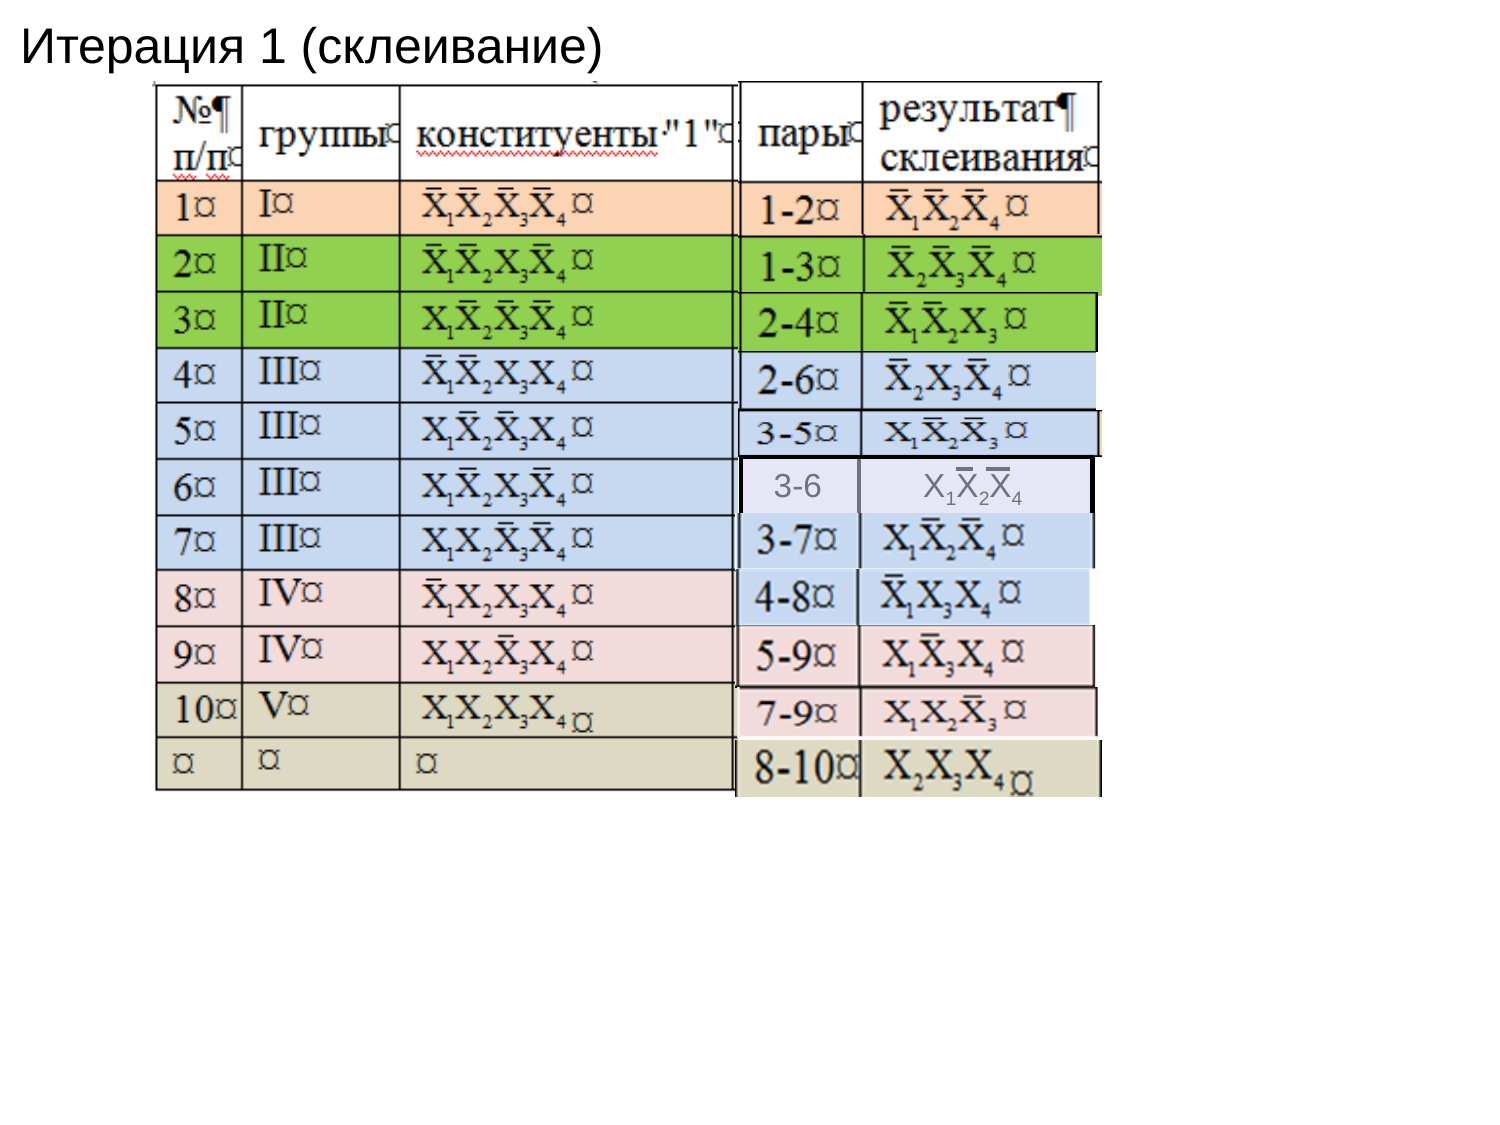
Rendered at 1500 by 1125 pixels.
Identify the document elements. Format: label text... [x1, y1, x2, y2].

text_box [726, 456, 1093, 518]
picture [151, 81, 1103, 798]
text_box Итерация 1 (склеивание) [5, 6, 620, 81]
